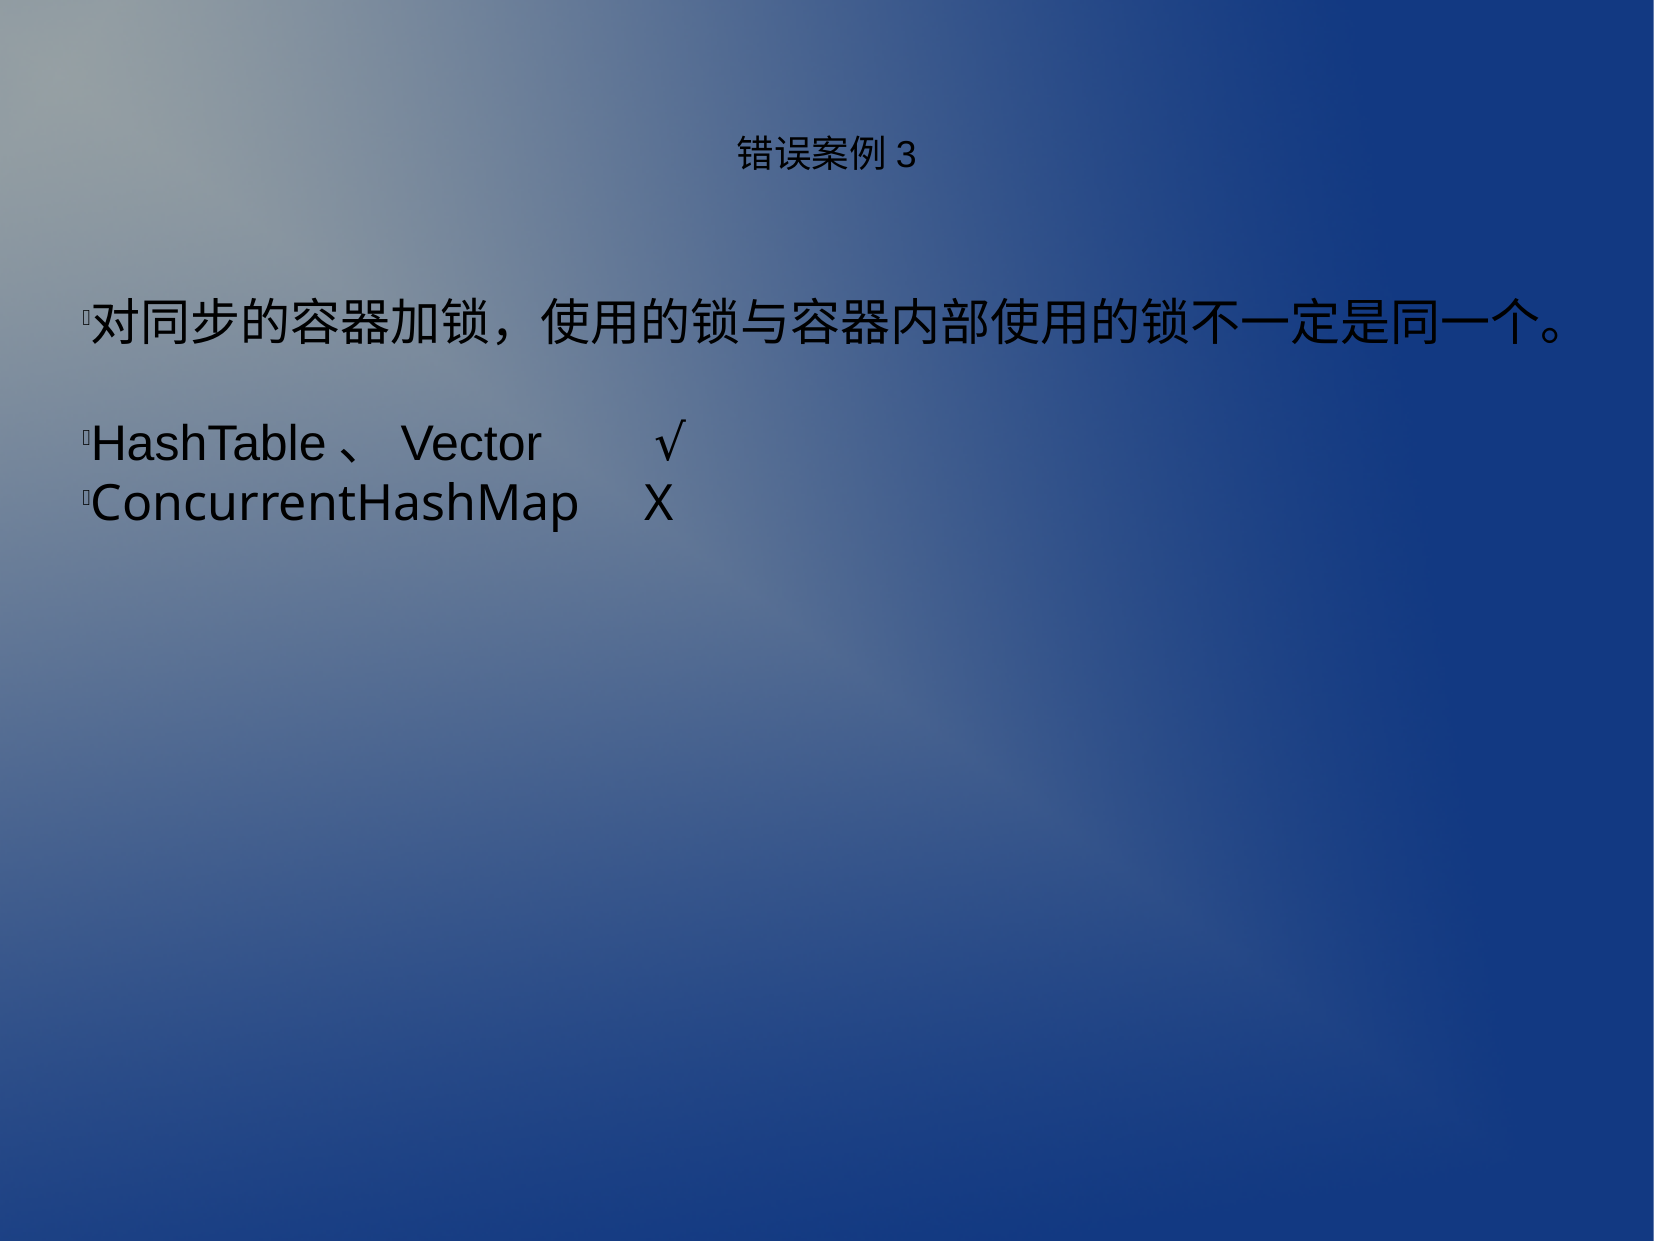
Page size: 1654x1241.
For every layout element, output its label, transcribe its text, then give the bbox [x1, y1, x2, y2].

text_box 错误案例3 [82, 56, 1571, 249]
text_box 对同步的容器加锁，使用的锁与容器内部使用的锁不一定是同一个。 HashTable、Vector √ ConcurrentHashMap X [82, 290, 1571, 1094]
picture [0, 0, 1654, 1241]
